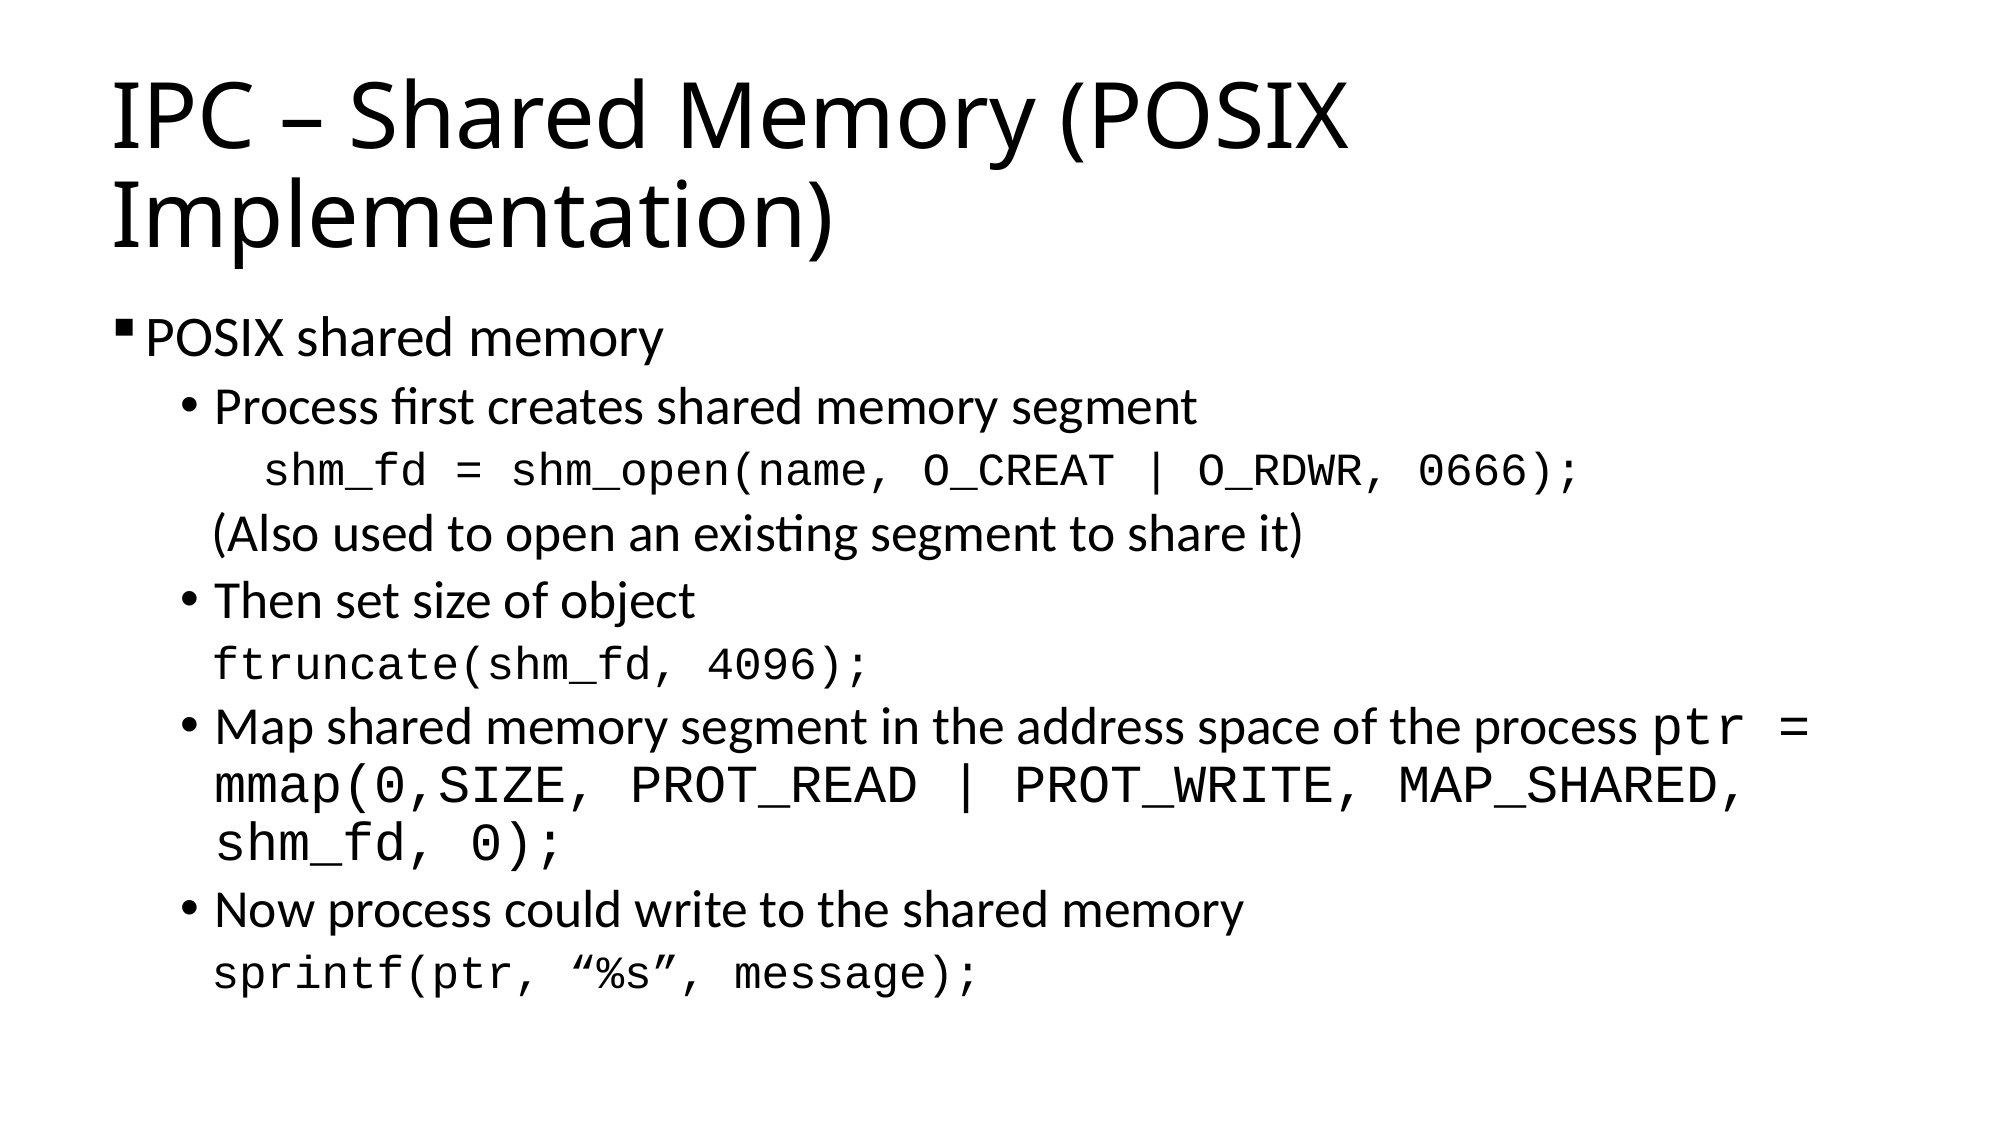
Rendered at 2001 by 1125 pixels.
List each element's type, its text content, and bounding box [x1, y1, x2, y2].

title IPC – Shared Memory (POSIX Implementation) [96, 59, 1863, 278]
list POSIX shared memory Process first creates shared memory segment shm_fd = shm_open(name, O_CREAT | O_RDWR, 0666); (Also used to open an existing segment to share it) Then set size of object ftruncate(shm_fd, 4096); Map shared memory segment in the address space of the process ptr = mmap(0,SIZE, PROT_READ | PROT_WRITE, MAP_SHARED, shm_fd, 0); Now process could write to the shared memory sprintf(ptr, “%s”, message); [96, 299, 1863, 1014]
